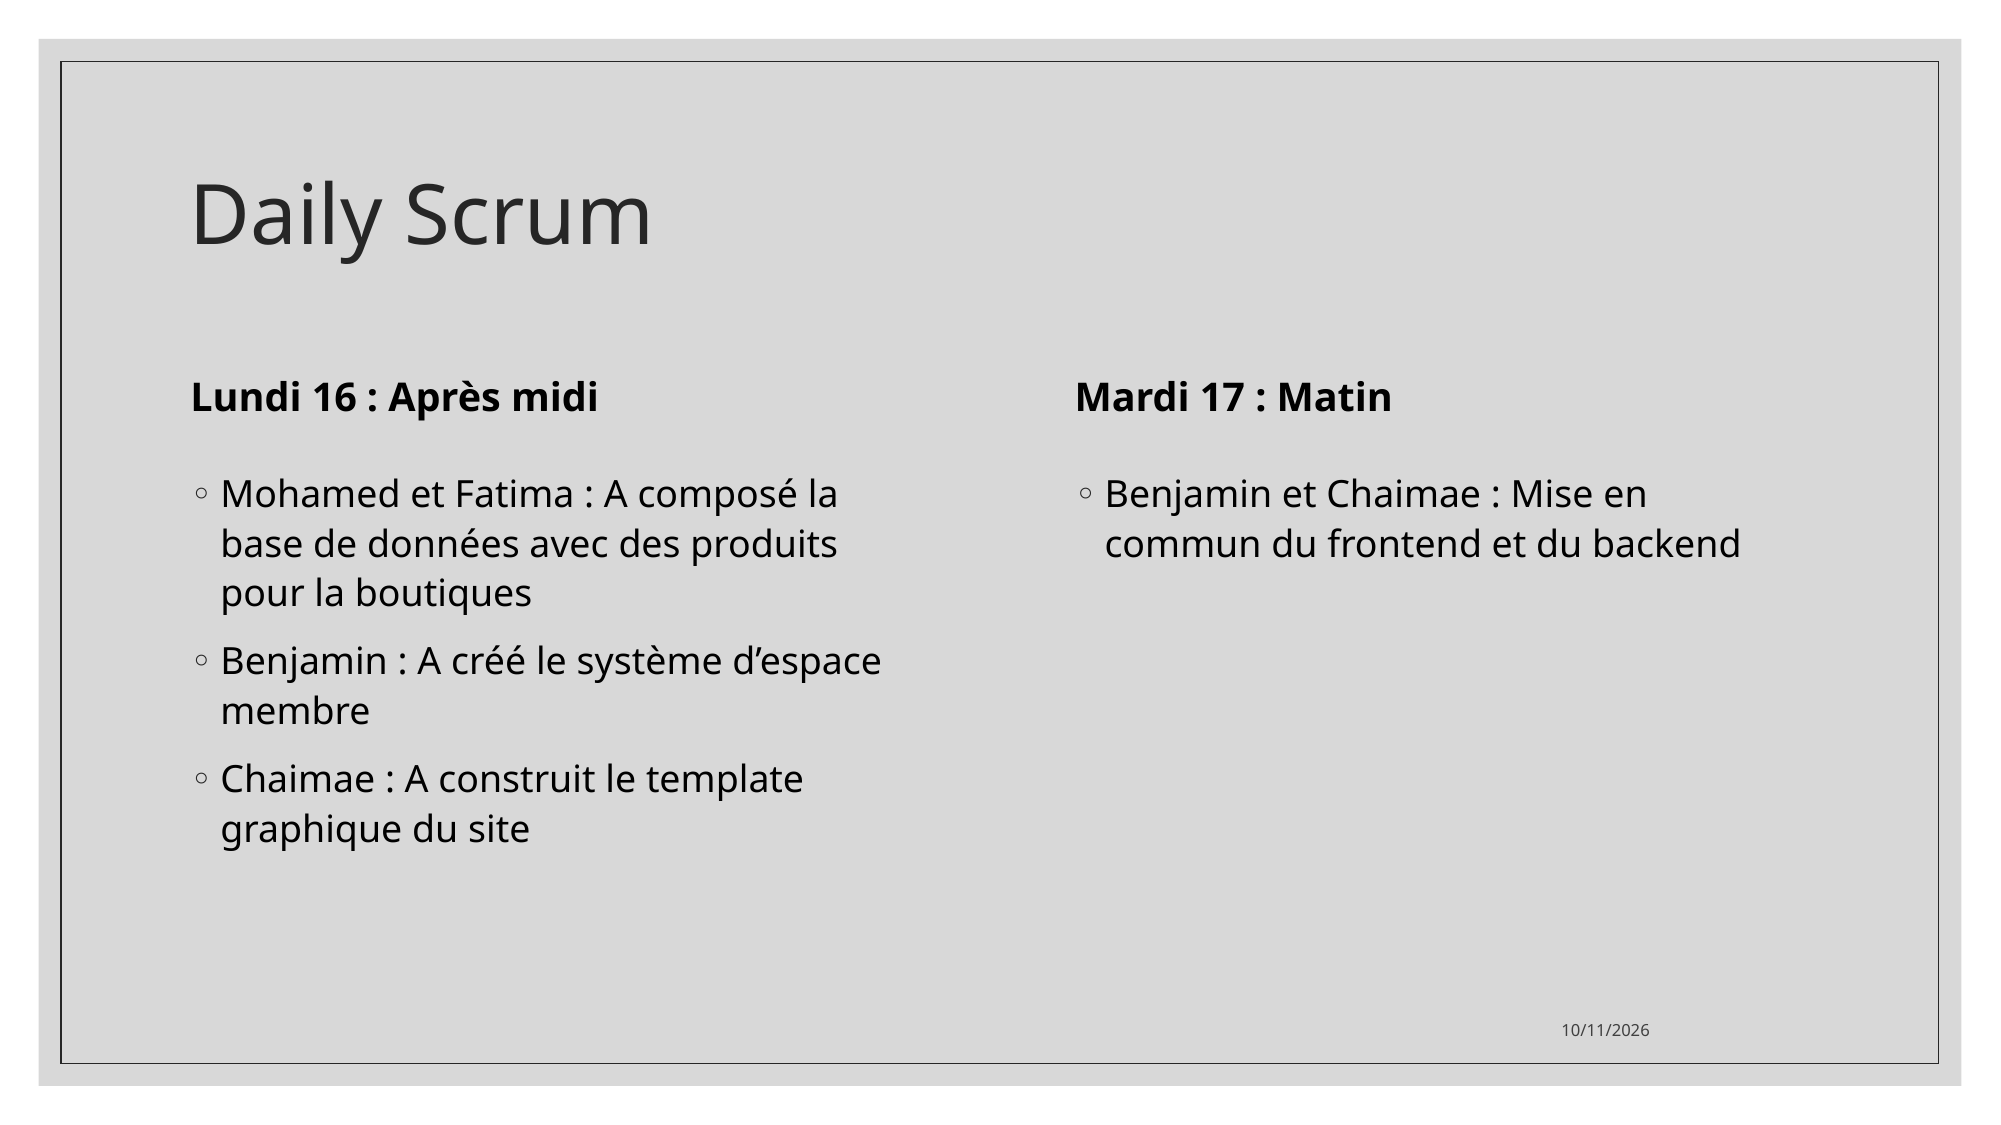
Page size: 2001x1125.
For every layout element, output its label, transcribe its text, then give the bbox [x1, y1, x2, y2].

title Daily Scrum [174, 105, 1825, 331]
list Lundi 16 : Après midi [175, 340, 941, 446]
list Mohamed et Fatima : A composé la base de données avec des produits pour la boutiques Benjamin : A créé le système d’espace membre Chaimae : A construit le template graphique du site [175, 458, 941, 978]
list Benjamin et Chaimae : Mise en commun du frontend et du backend [1059, 458, 1825, 978]
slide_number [1190, 990, 1665, 1050]
list Mardi 17 : Matin [1059, 340, 1825, 446]
